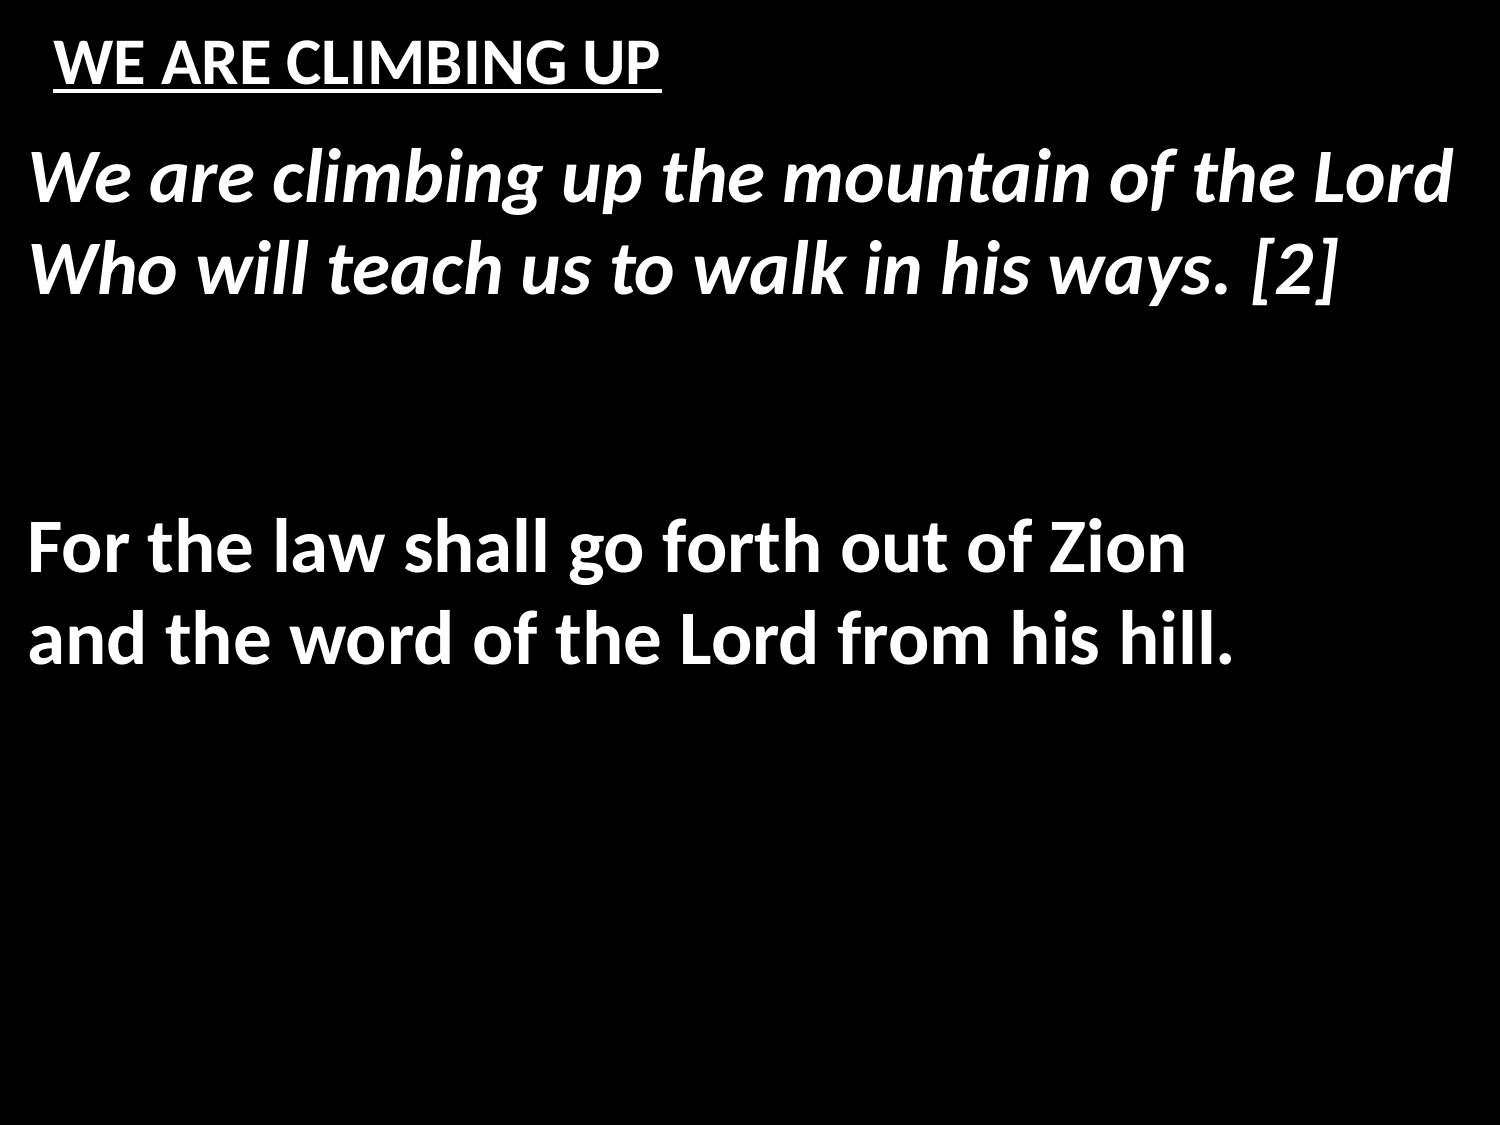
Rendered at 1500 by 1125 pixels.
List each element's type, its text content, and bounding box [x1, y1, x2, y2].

title WE ARE CLIMBING UP [10, 0, 1490, 117]
list We are climbing up the mountain of the Lord Who will teach us to walk in his ways. [2] For the law shall go forth out of Zion and the word of the Lord from his hill. [8, 125, 1489, 1116]
